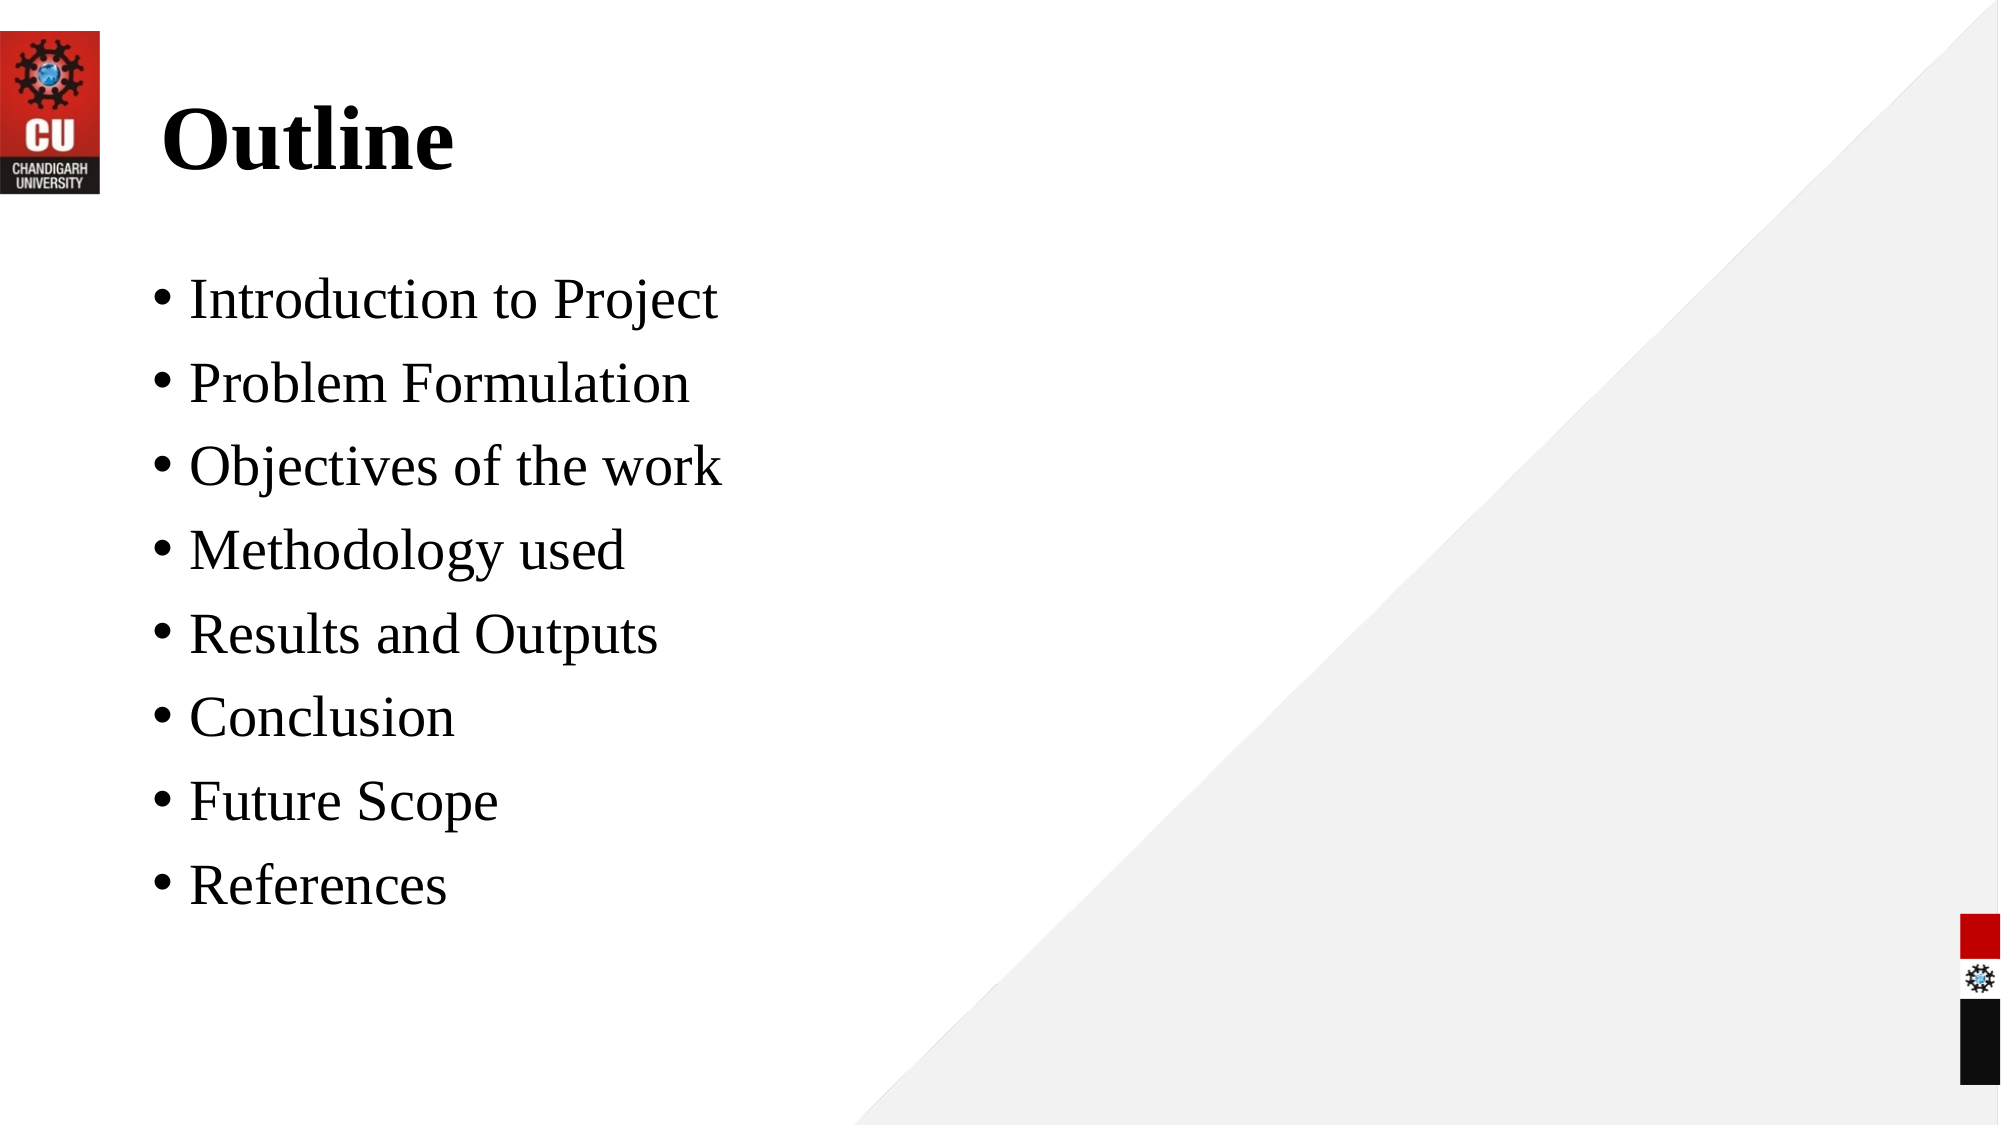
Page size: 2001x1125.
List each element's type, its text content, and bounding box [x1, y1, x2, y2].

picture [0, 0, 2001, 1125]
title Outline [145, 59, 1871, 220]
list Introduction to Project Problem Formulation Objectives of the work Methodology used Results and Outputs Conclusion Future Scope References [137, 260, 1863, 1073]
